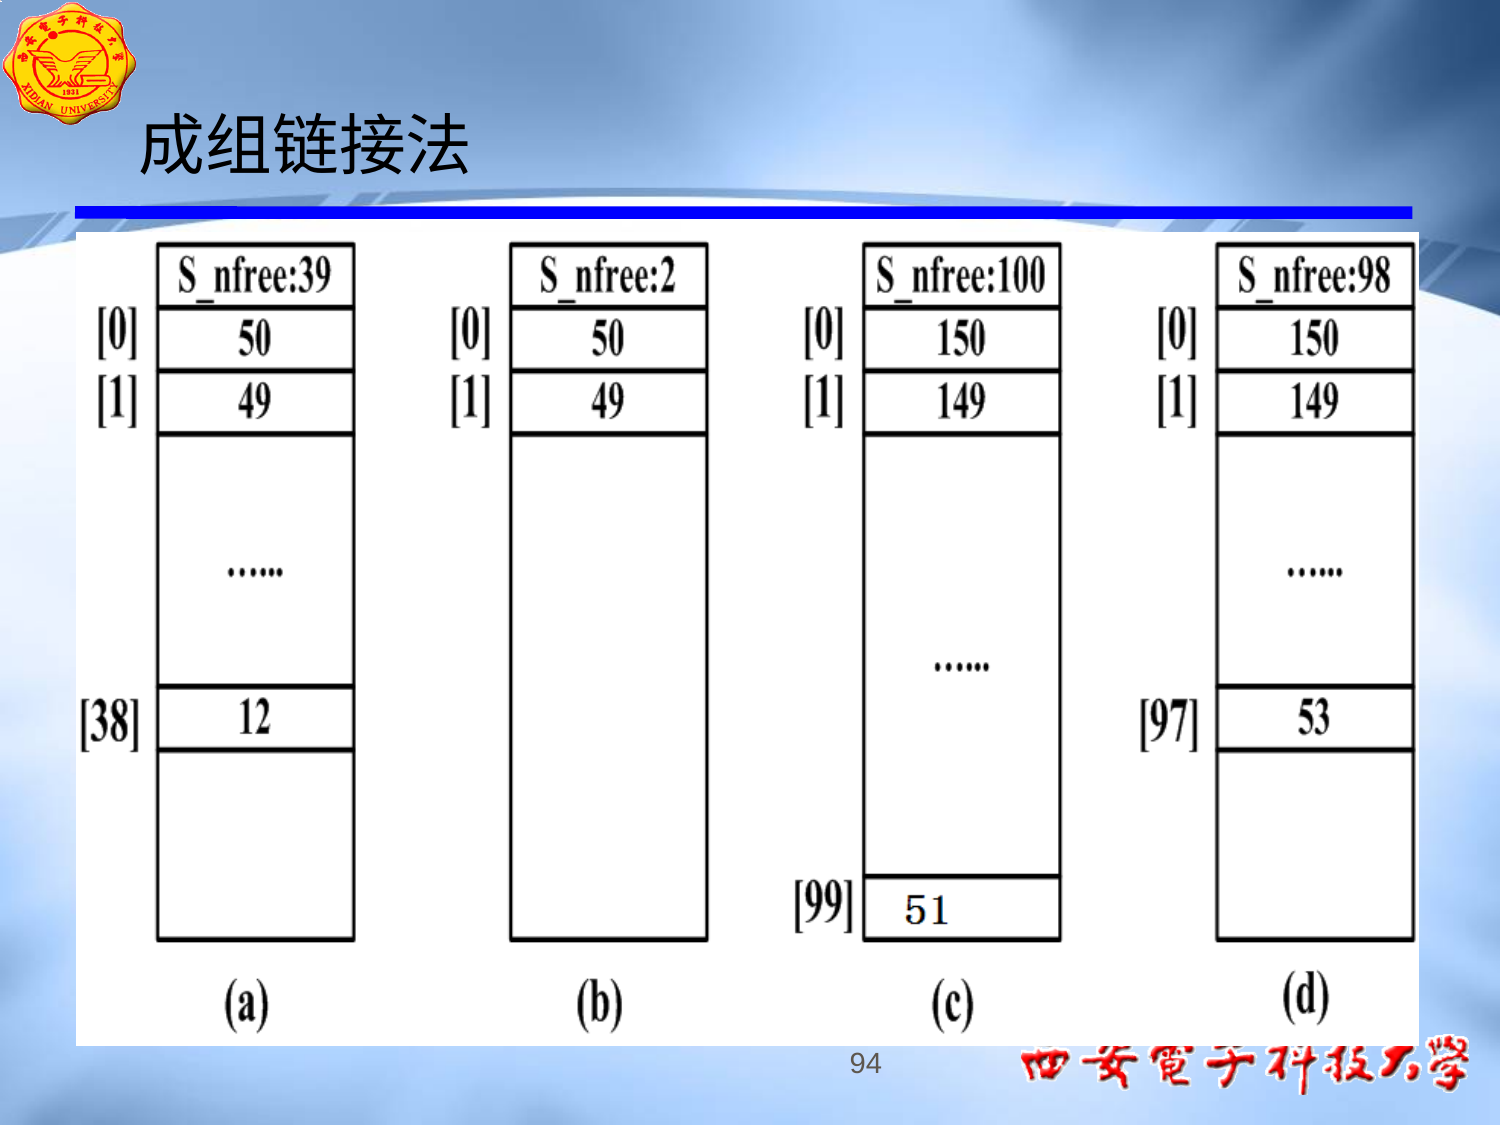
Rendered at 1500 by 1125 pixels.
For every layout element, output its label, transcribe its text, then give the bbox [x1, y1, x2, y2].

picture [0, 0, 1500, 1125]
text_box [584, 1046, 898, 1087]
text_box 成组链接法 [123, 54, 1401, 191]
